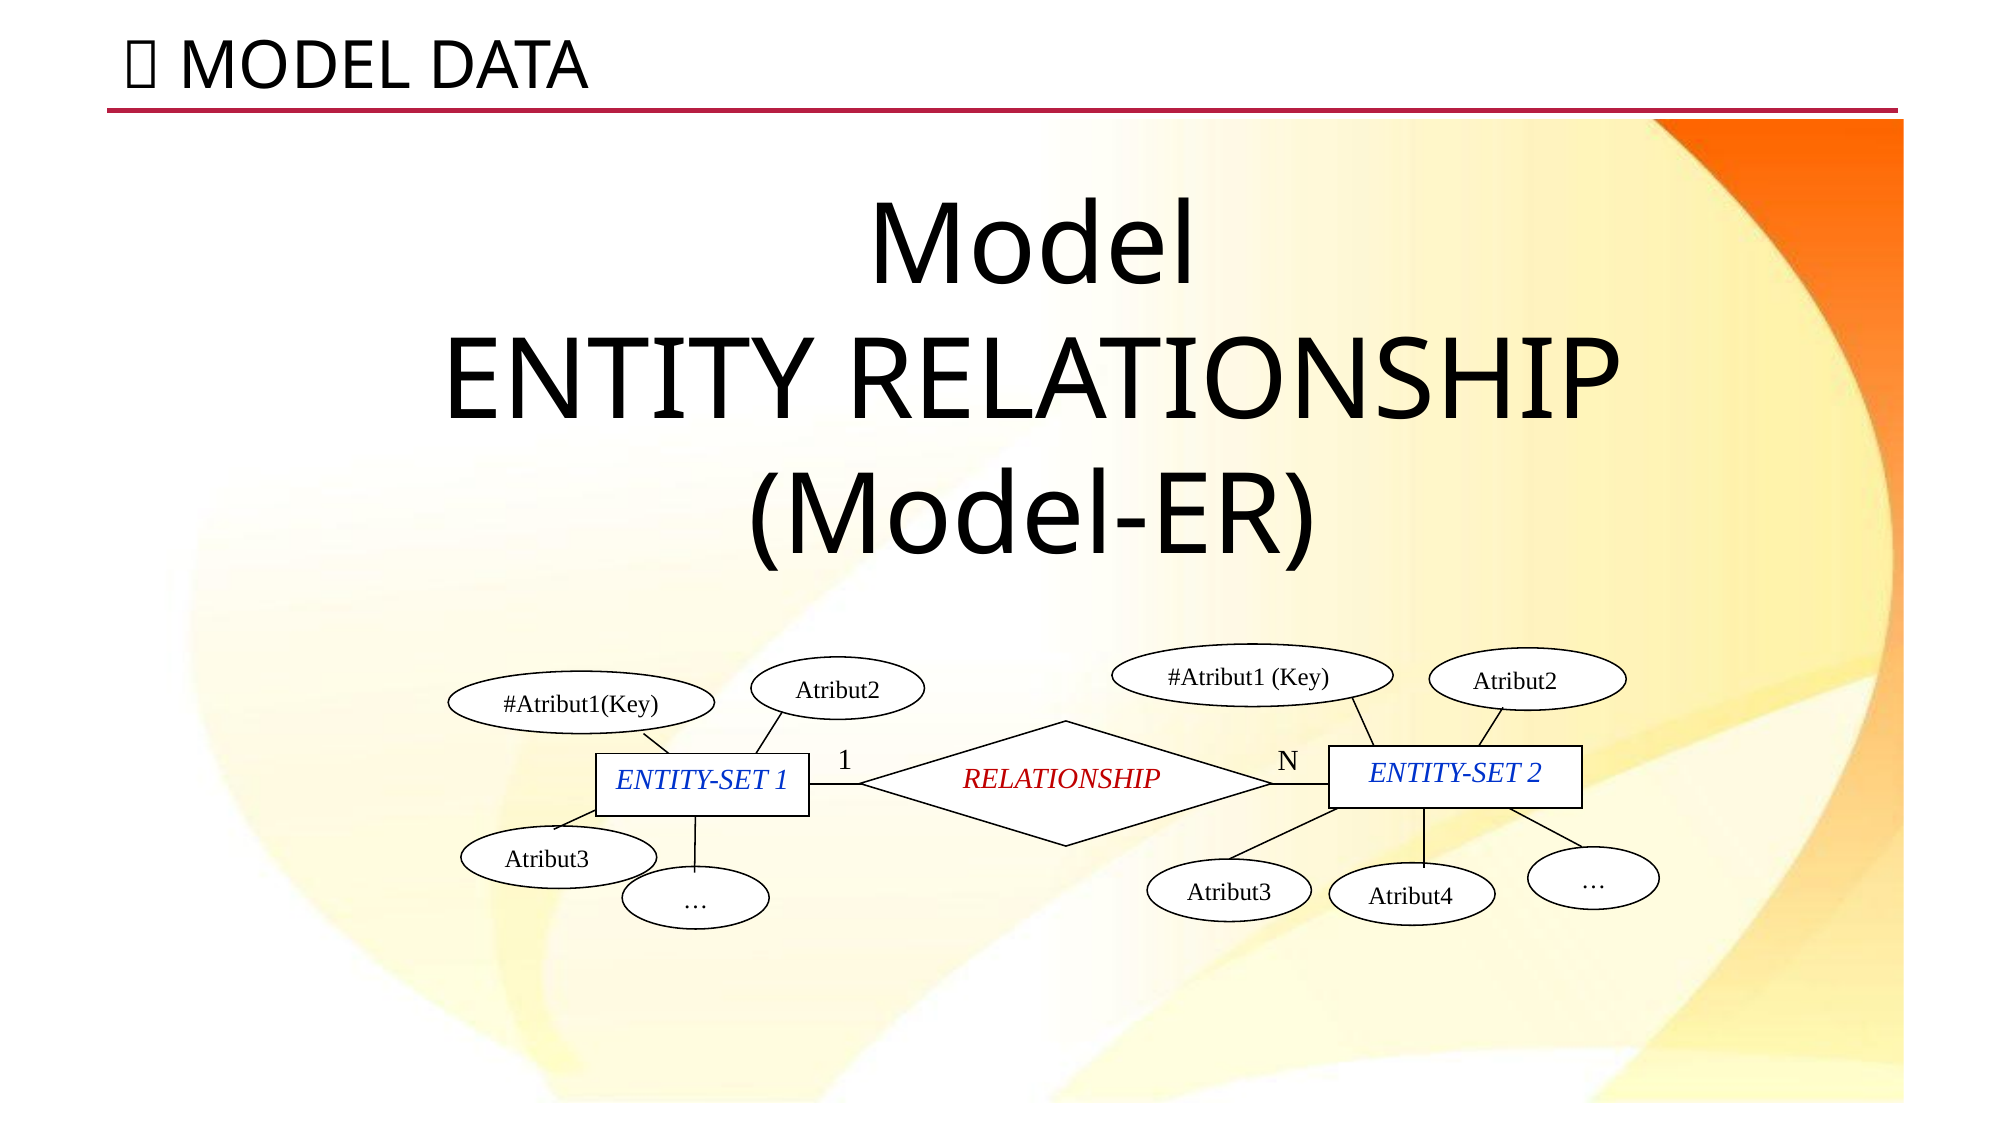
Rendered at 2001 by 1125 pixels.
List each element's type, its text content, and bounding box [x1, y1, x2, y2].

picture [105, 119, 1904, 1103]
text_box  MODEL DATA [106, 22, 1916, 103]
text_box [447, 643, 1660, 930]
